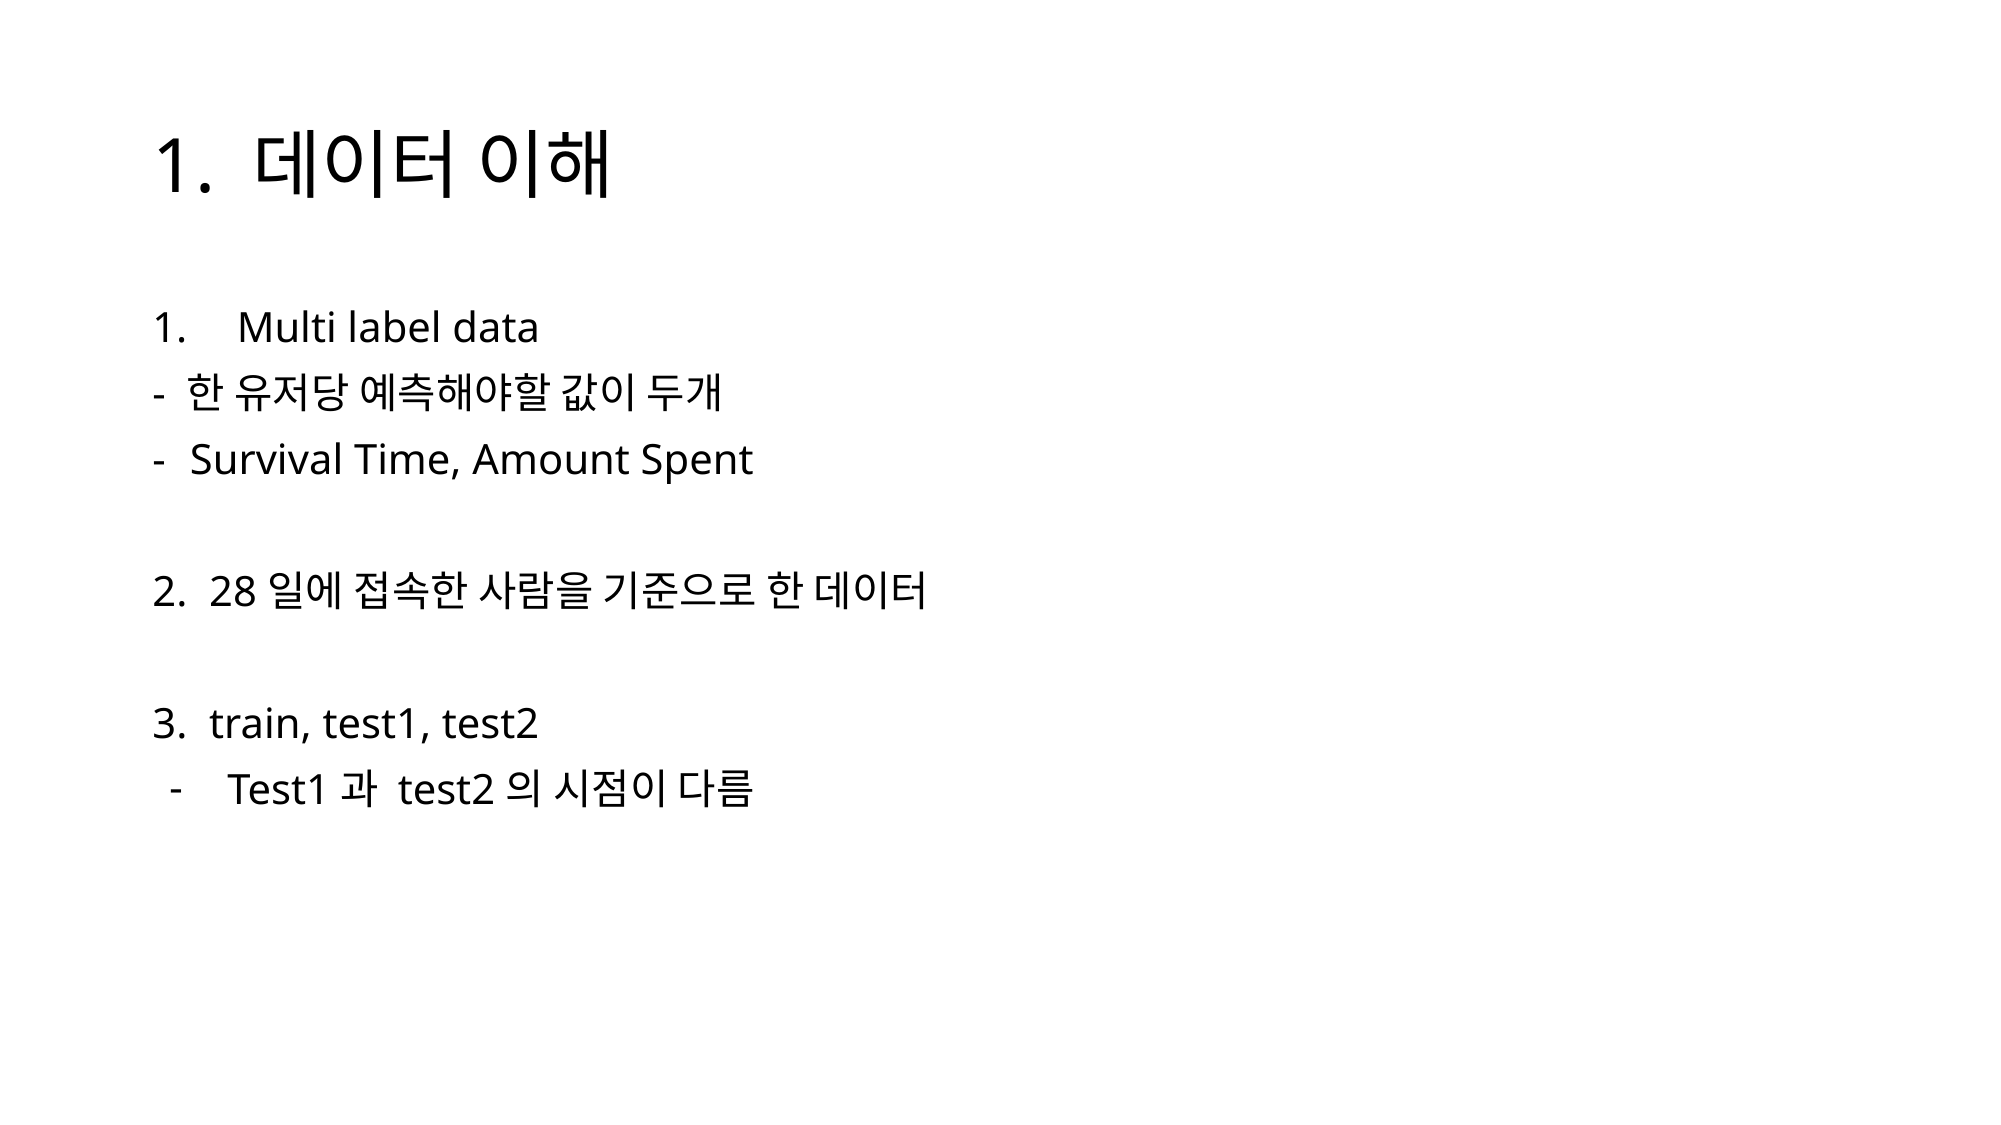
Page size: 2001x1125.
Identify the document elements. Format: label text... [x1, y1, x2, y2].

title 1. 데이터 이해 [137, 59, 1863, 278]
list Multi label data - 한 유저당 예측해야할 값이 두개 Survival Time, Amount Spent 2. 28일에 접속한 사람을 기준으로 한 데이터 3. train, test1, test2 Test1과 test2의 시점이 다름 [137, 299, 1863, 1014]
